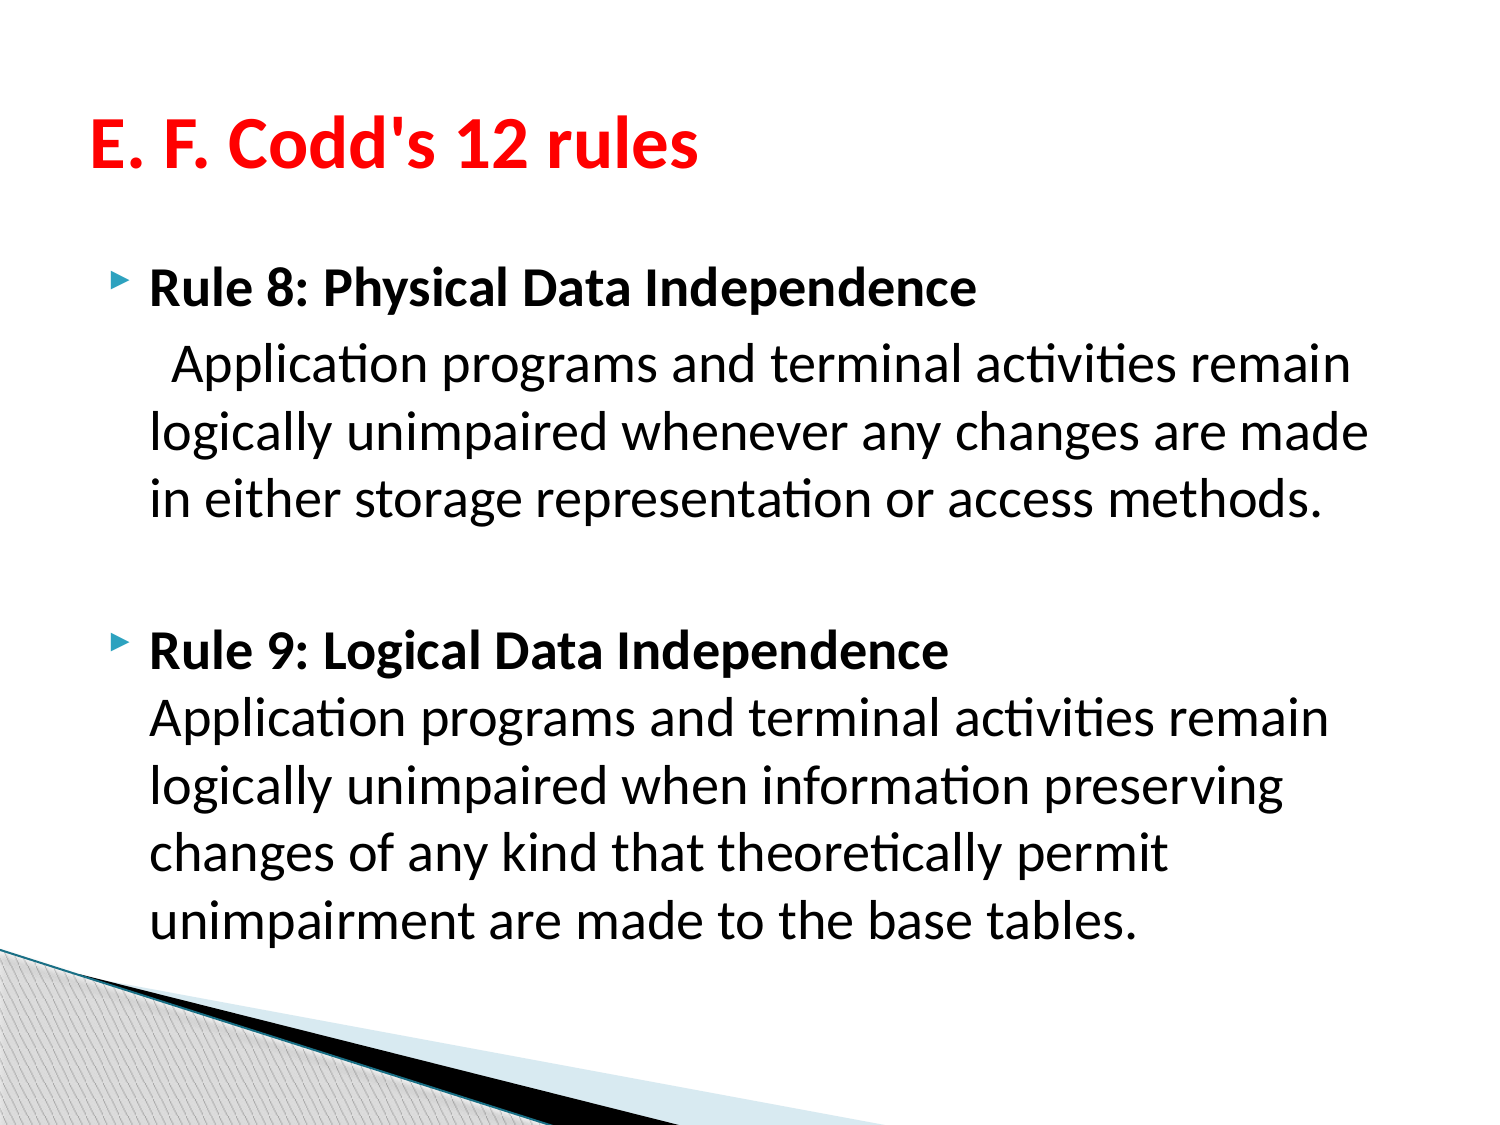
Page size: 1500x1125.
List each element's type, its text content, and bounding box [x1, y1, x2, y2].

title E. F. Codd's 12 rules [75, 45, 1425, 233]
list Rule 8: Physical Data Independence Application programs and terminal activities remain logically unimpaired whenever any changes are made in either storage representation or access methods. Rule 9: Logical Data Independence Application programs and terminal activities remain logically unimpaired when information preserving changes of any kind that theoretically permit unimpairment are made to the base tables. [75, 243, 1425, 986]
